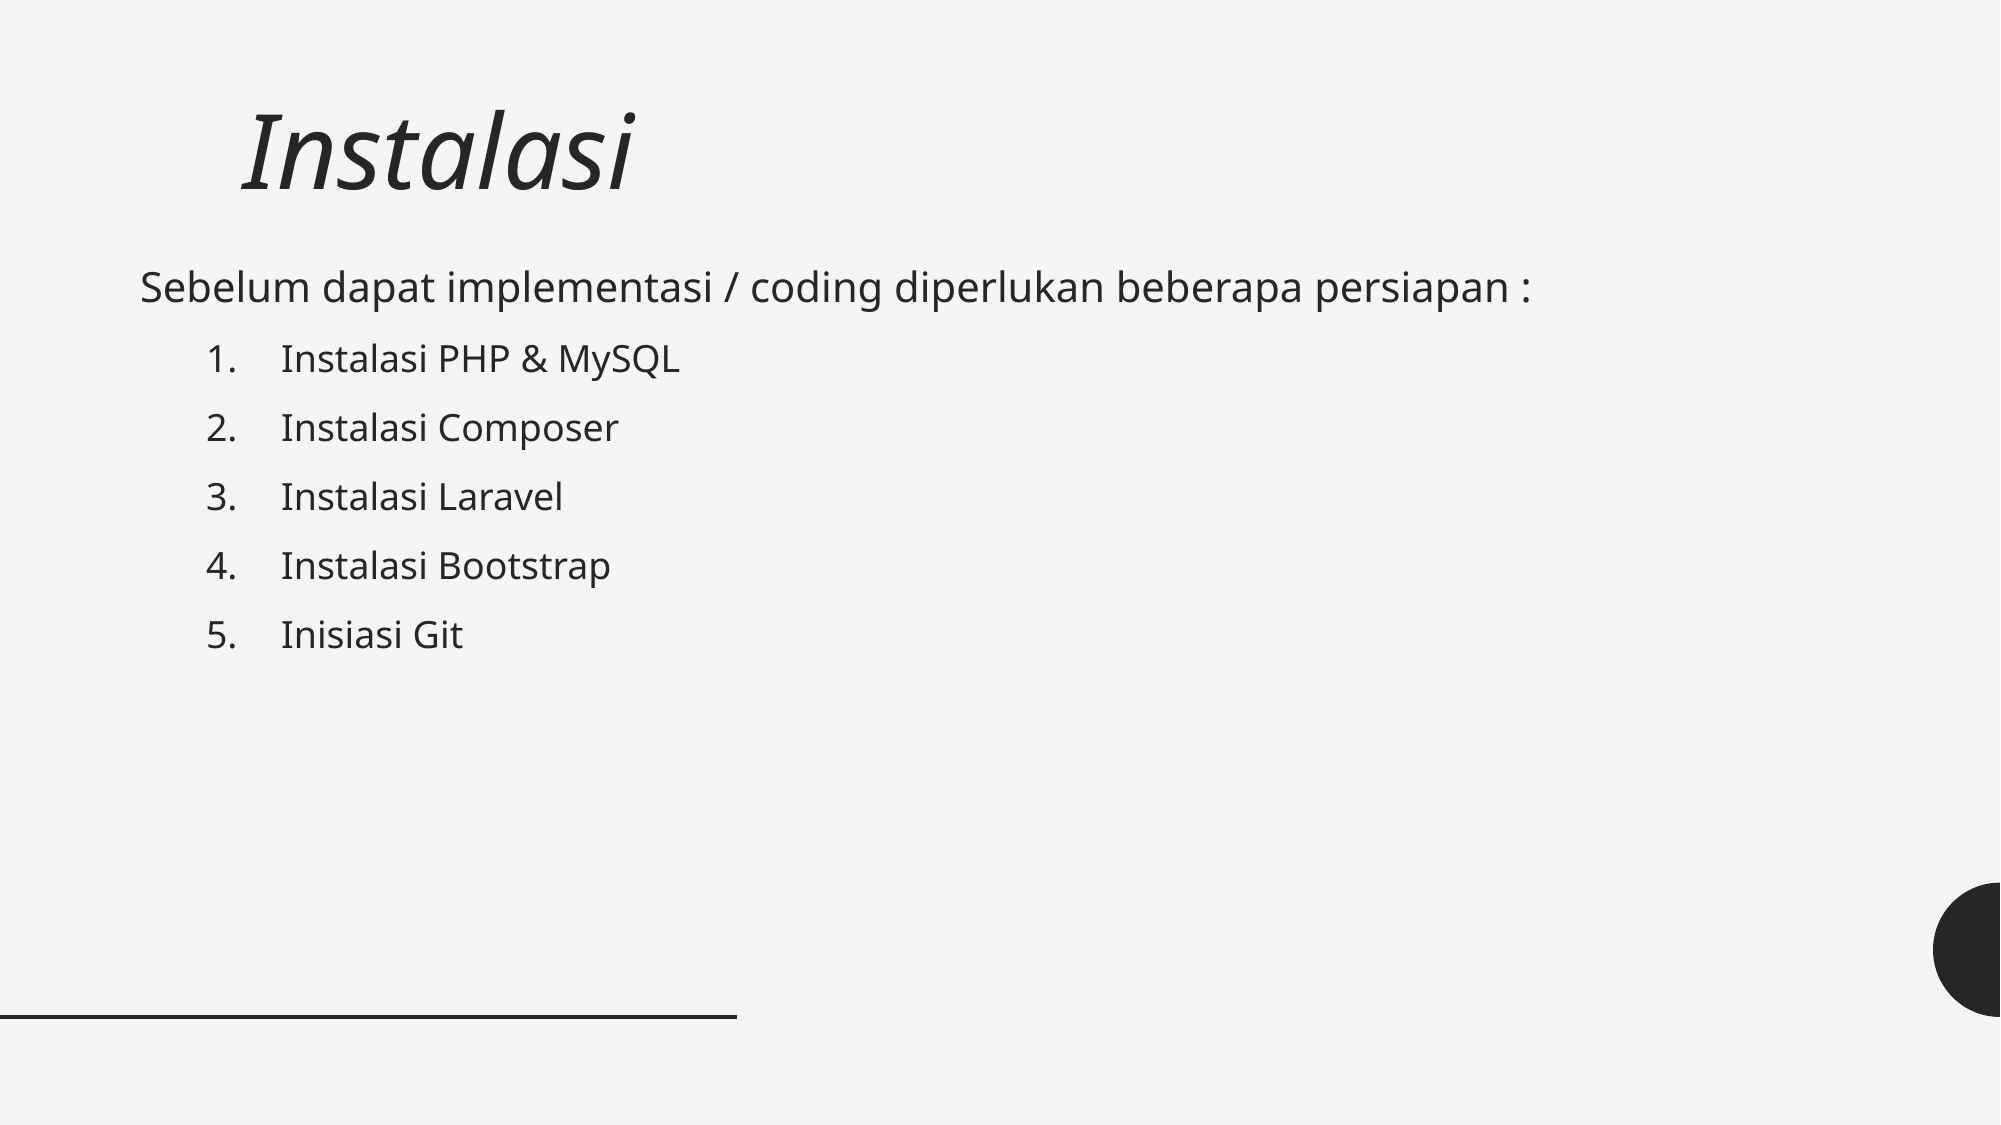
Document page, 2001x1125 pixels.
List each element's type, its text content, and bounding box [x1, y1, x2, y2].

title Instalasi [125, 91, 754, 228]
list Sebelum dapat implementasi / coding diperlukan beberapa persiapan : Instalasi PHP & MySQL Instalasi Composer Instalasi Laravel Instalasi Bootstrap Inisiasi Git [125, 247, 1875, 933]
